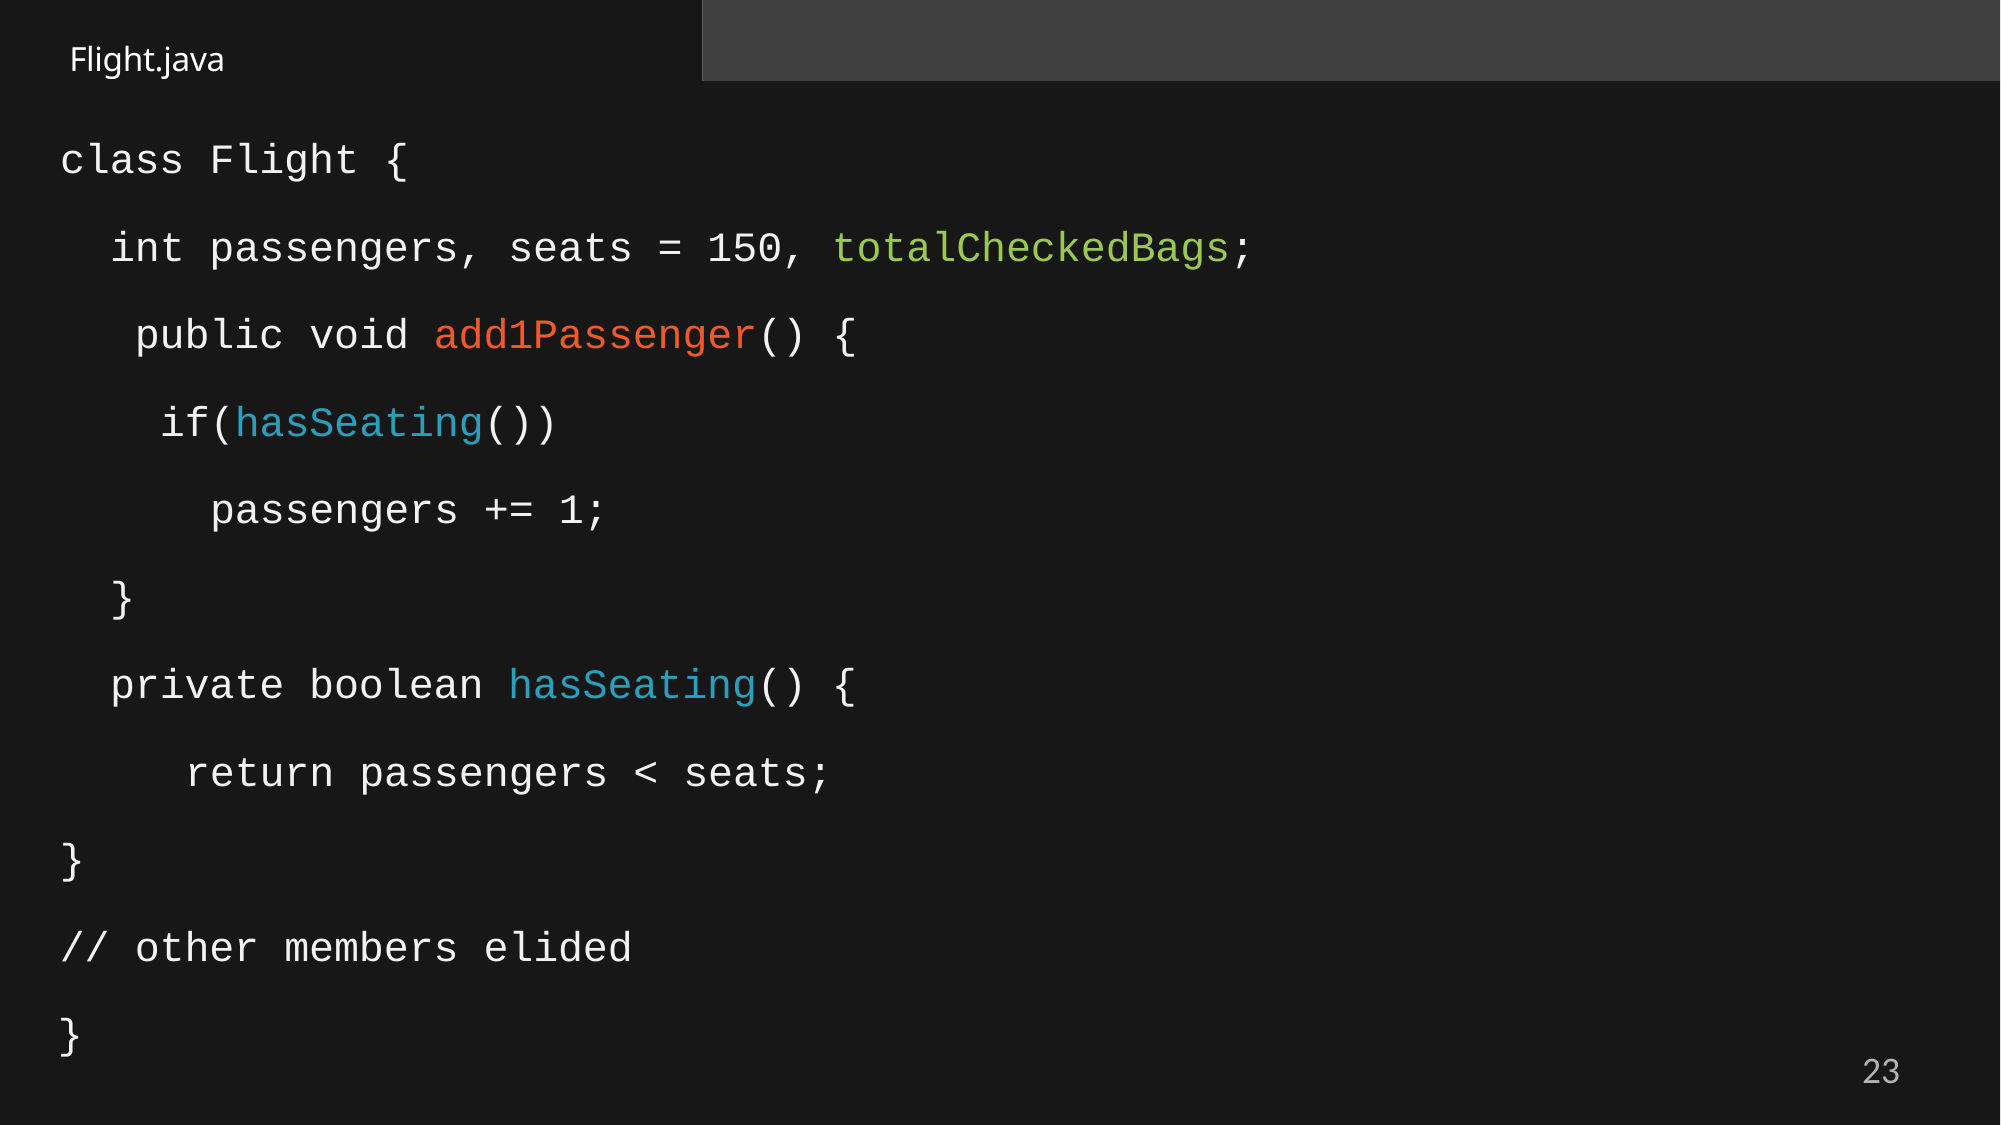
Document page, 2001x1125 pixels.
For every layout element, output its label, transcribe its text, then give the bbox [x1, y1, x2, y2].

slide_number 23 [1440, 1046, 1900, 1103]
title class Flight { int passengers, seats = 150, totalCheckedBags; public void add1Passenger() { [57, 129, 1263, 357]
text_box if(hasSeating()) passengers += 1; } private boolean hasSeating() { return passengers < seats; } // other members elided } [57, 392, 863, 1057]
text_box Flight.java [67, 36, 246, 79]
